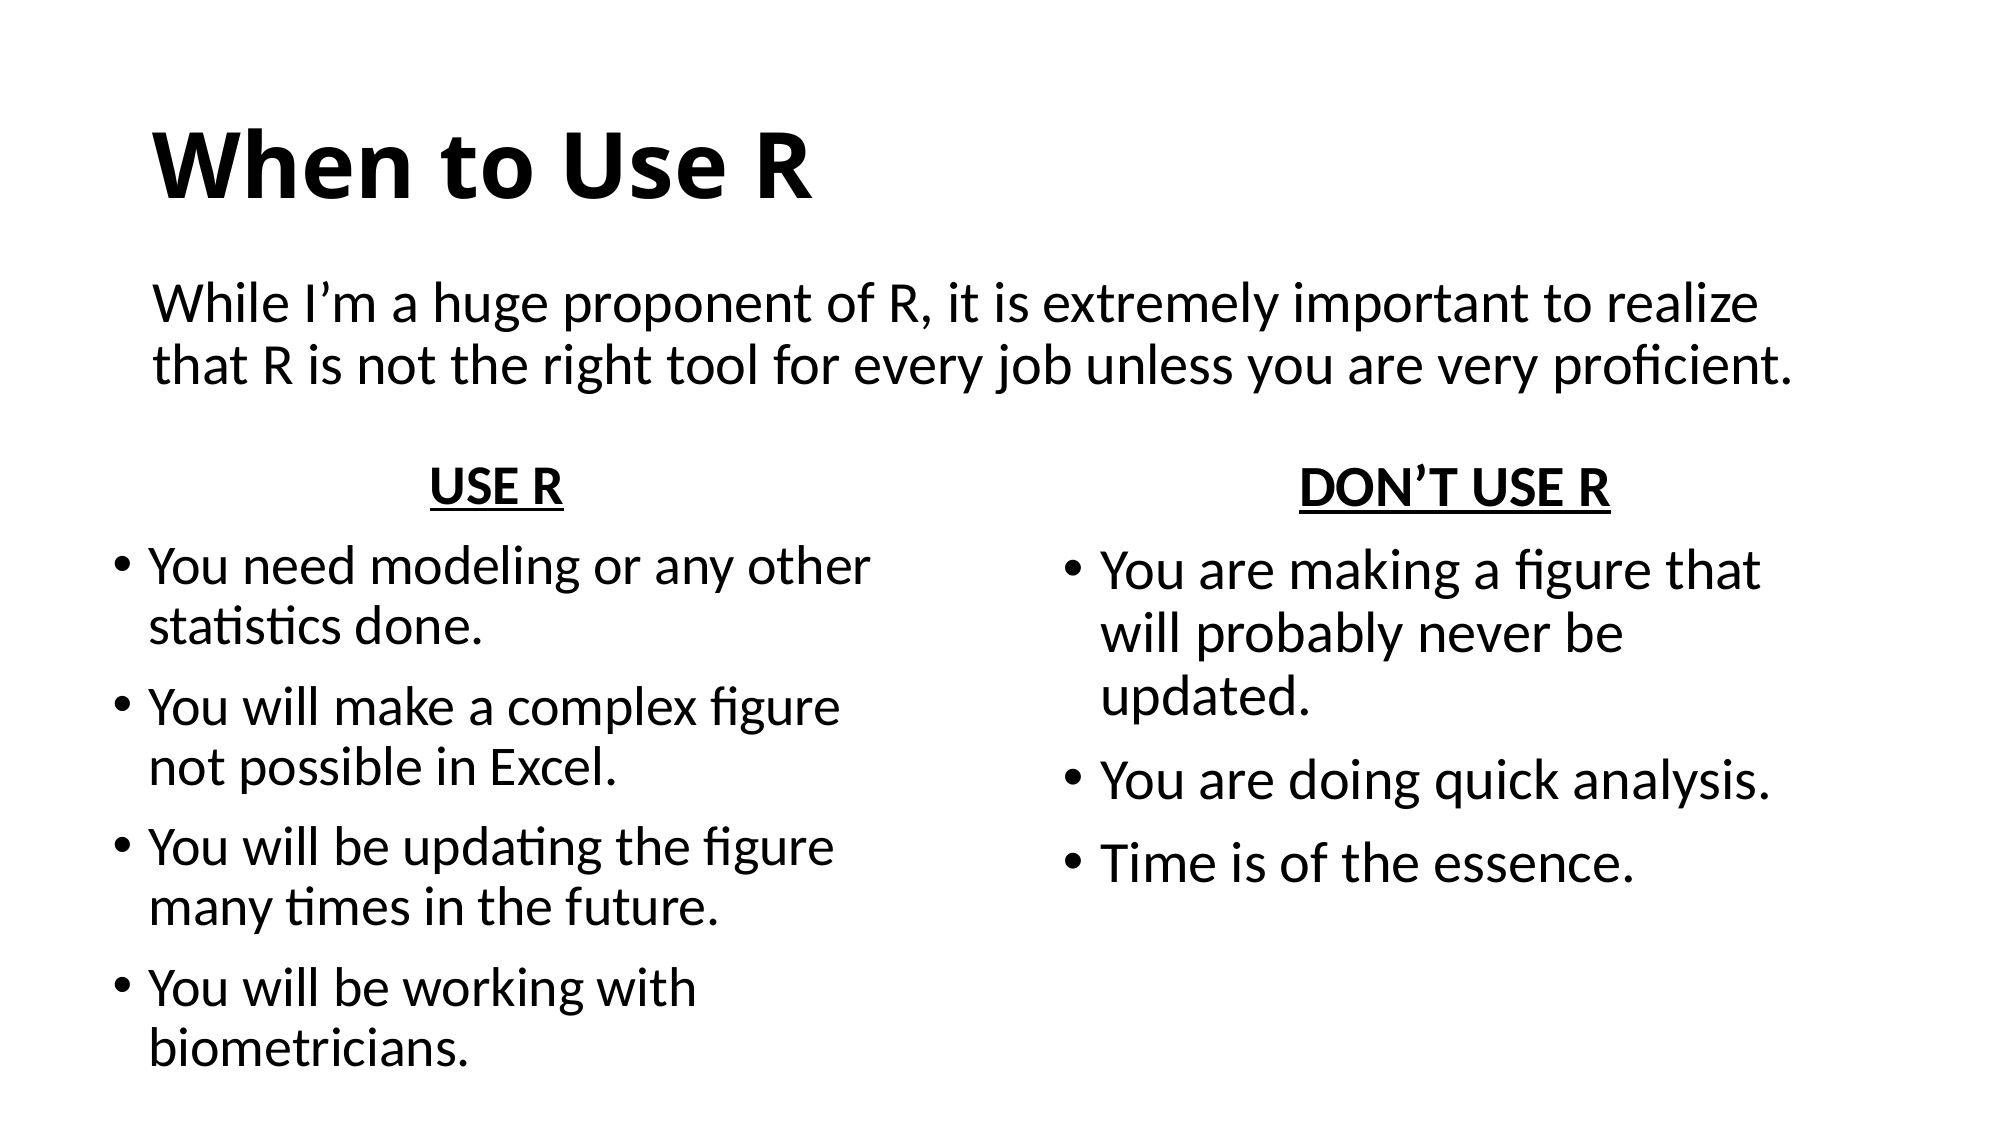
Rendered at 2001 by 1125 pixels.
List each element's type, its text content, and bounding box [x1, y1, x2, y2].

list While I’m a huge proponent of R, it is extremely important to realize that R is not the right tool for every job unless you are very proficient. [137, 264, 1863, 469]
text_box DON’T USE R You are making a figure that will probably never be updated. You are doing quick analysis. Time is of the essence. [1047, 448, 1863, 1046]
title When to Use R [137, 59, 1863, 264]
text_box USE R You need modeling or any other statistics done. You will make a complex figure not possible in Excel. You will be updating the figure many times in the future. You will be working with biometricians. [97, 448, 896, 1087]
